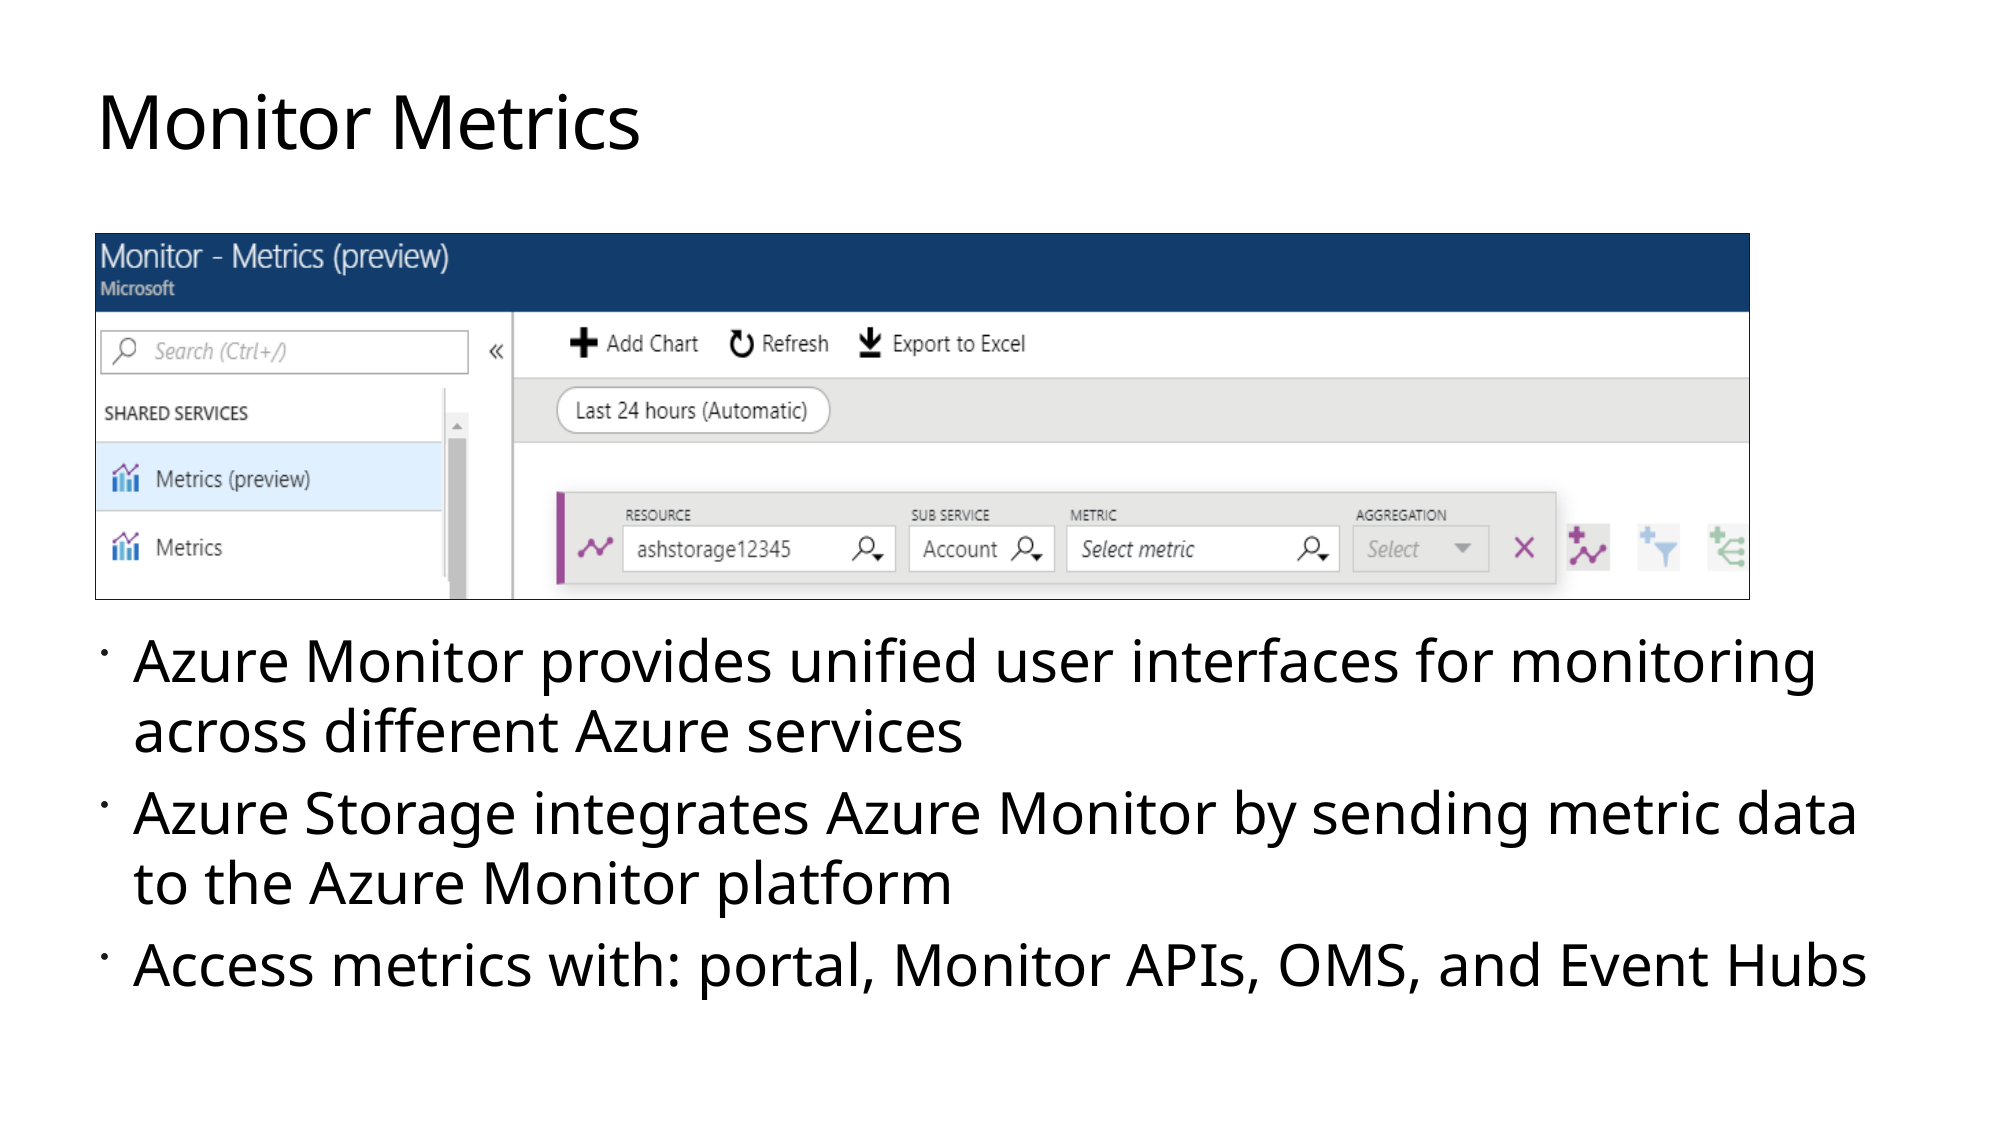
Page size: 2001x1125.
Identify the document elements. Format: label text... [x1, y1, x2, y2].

title Monitor Metrics [96, 75, 1904, 166]
picture [95, 233, 1751, 601]
list Azure Monitor provides unified user interfaces for monitoring across different Azure services Azure Storage integrates Azure Monitor by sending metric data to the Azure Monitor platform Access metrics with: portal, Monitor APIs, OMS, and Event Hubs [95, 624, 1874, 1007]
